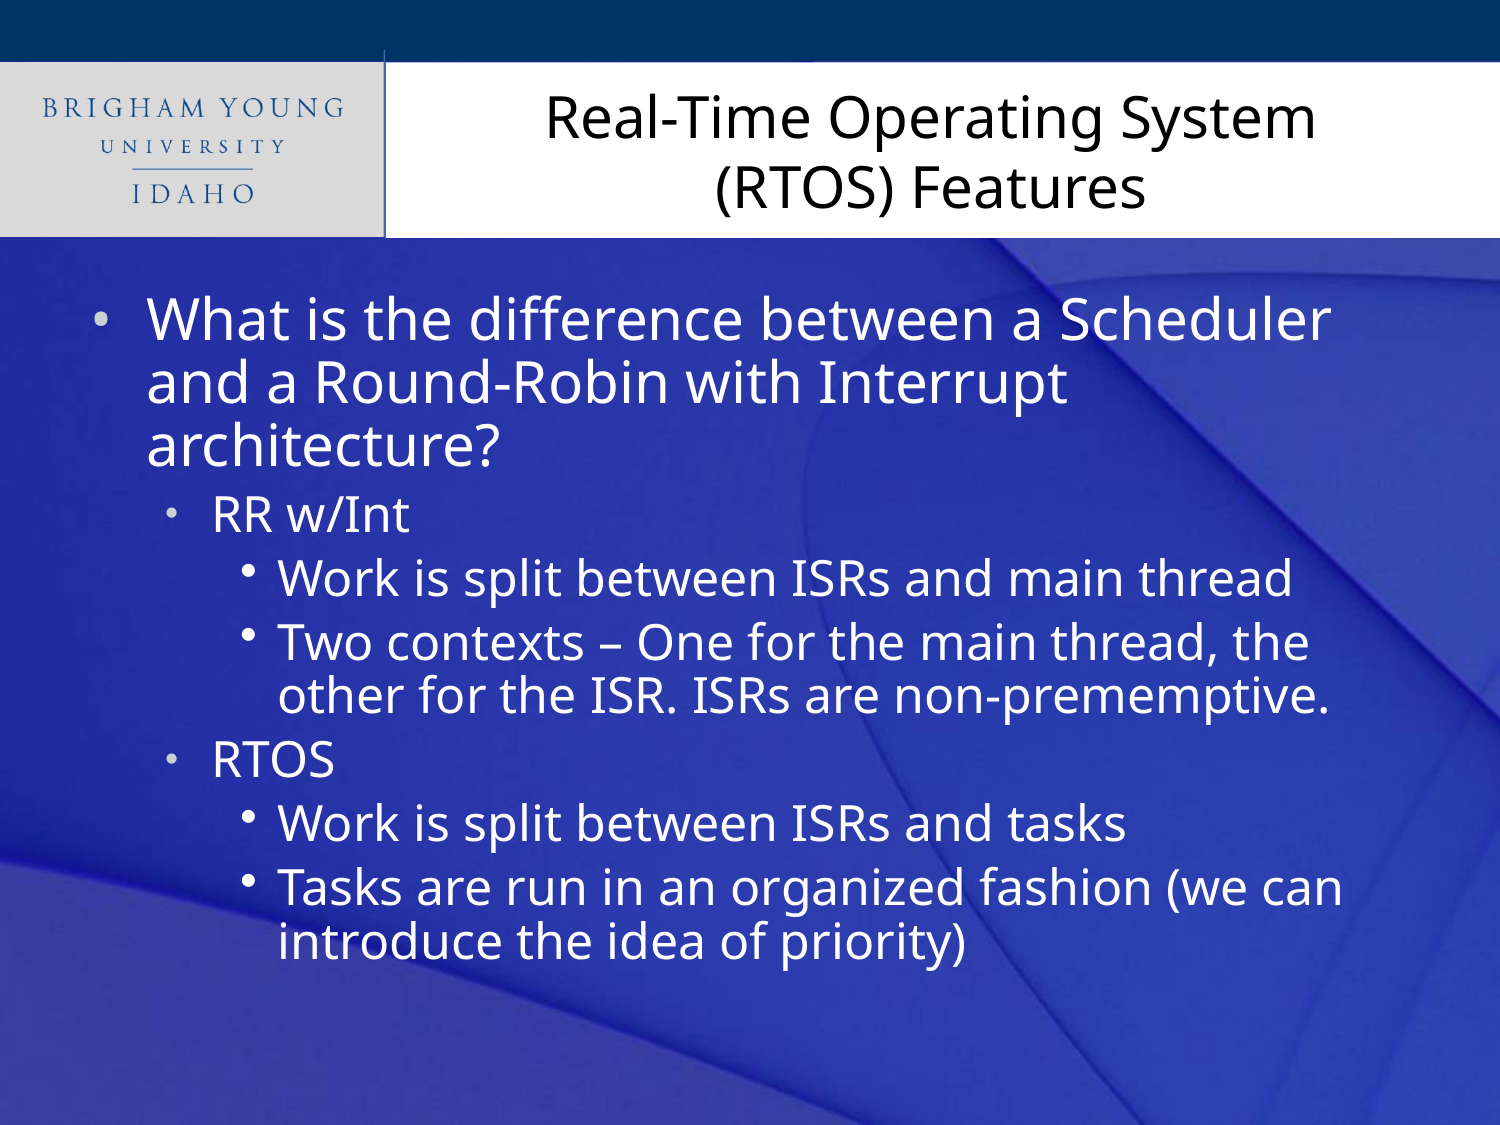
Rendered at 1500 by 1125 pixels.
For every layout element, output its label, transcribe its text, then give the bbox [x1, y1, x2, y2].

title Real-Time Operating System (RTOS) Features [437, 37, 1426, 263]
picture [0, 62, 1500, 1125]
list What is the difference between a Scheduler and a Round-Robin with Interrupt architecture? RR w/Int Work is split between ISRs and main thread Two contexts – One for the main thread, the other for the ISR. ISRs are non-prememptive. RTOS Work is split between ISRs and tasks Tasks are run in an organized fashion (we can introduce the idea of priority) [74, 282, 1426, 1026]
